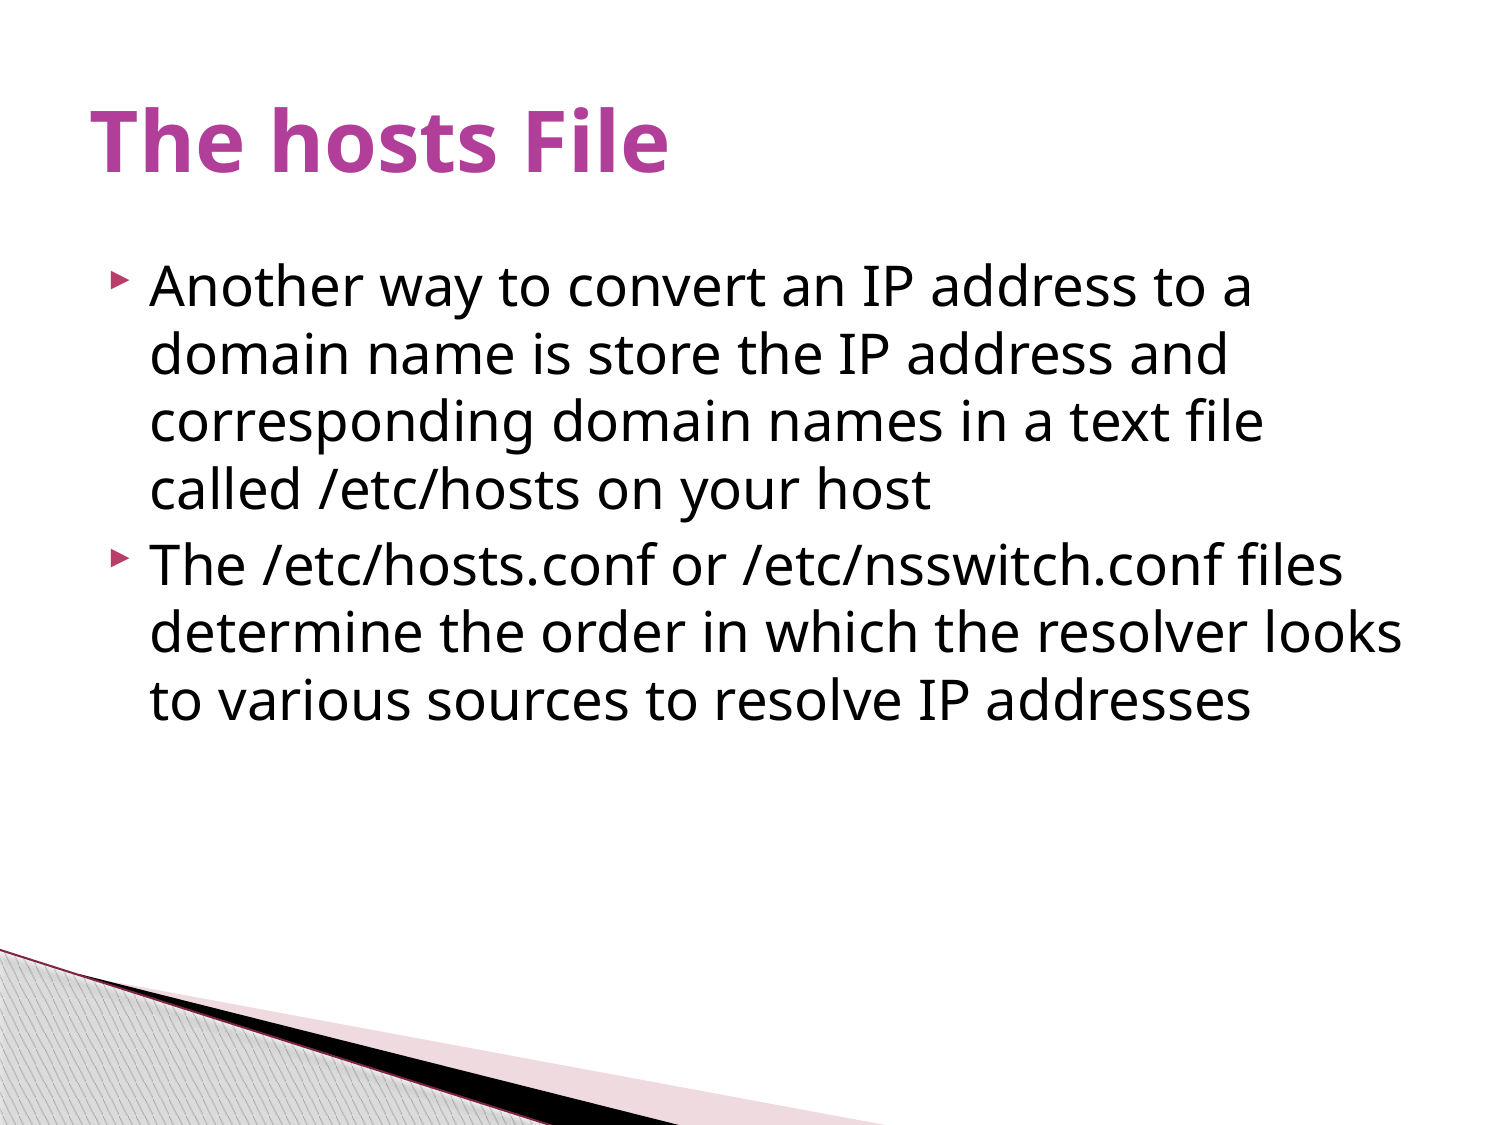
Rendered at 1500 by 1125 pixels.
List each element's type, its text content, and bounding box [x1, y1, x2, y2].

title The hosts File [75, 45, 1425, 233]
list Another way to convert an IP address to a domain name is store the IP address and corresponding domain names in a text file called /etc/hosts on your host The /etc/hosts.conf or /etc/nsswitch.conf files determine the order in which the resolver looks to various sources to resolve IP addresses [75, 243, 1425, 986]
